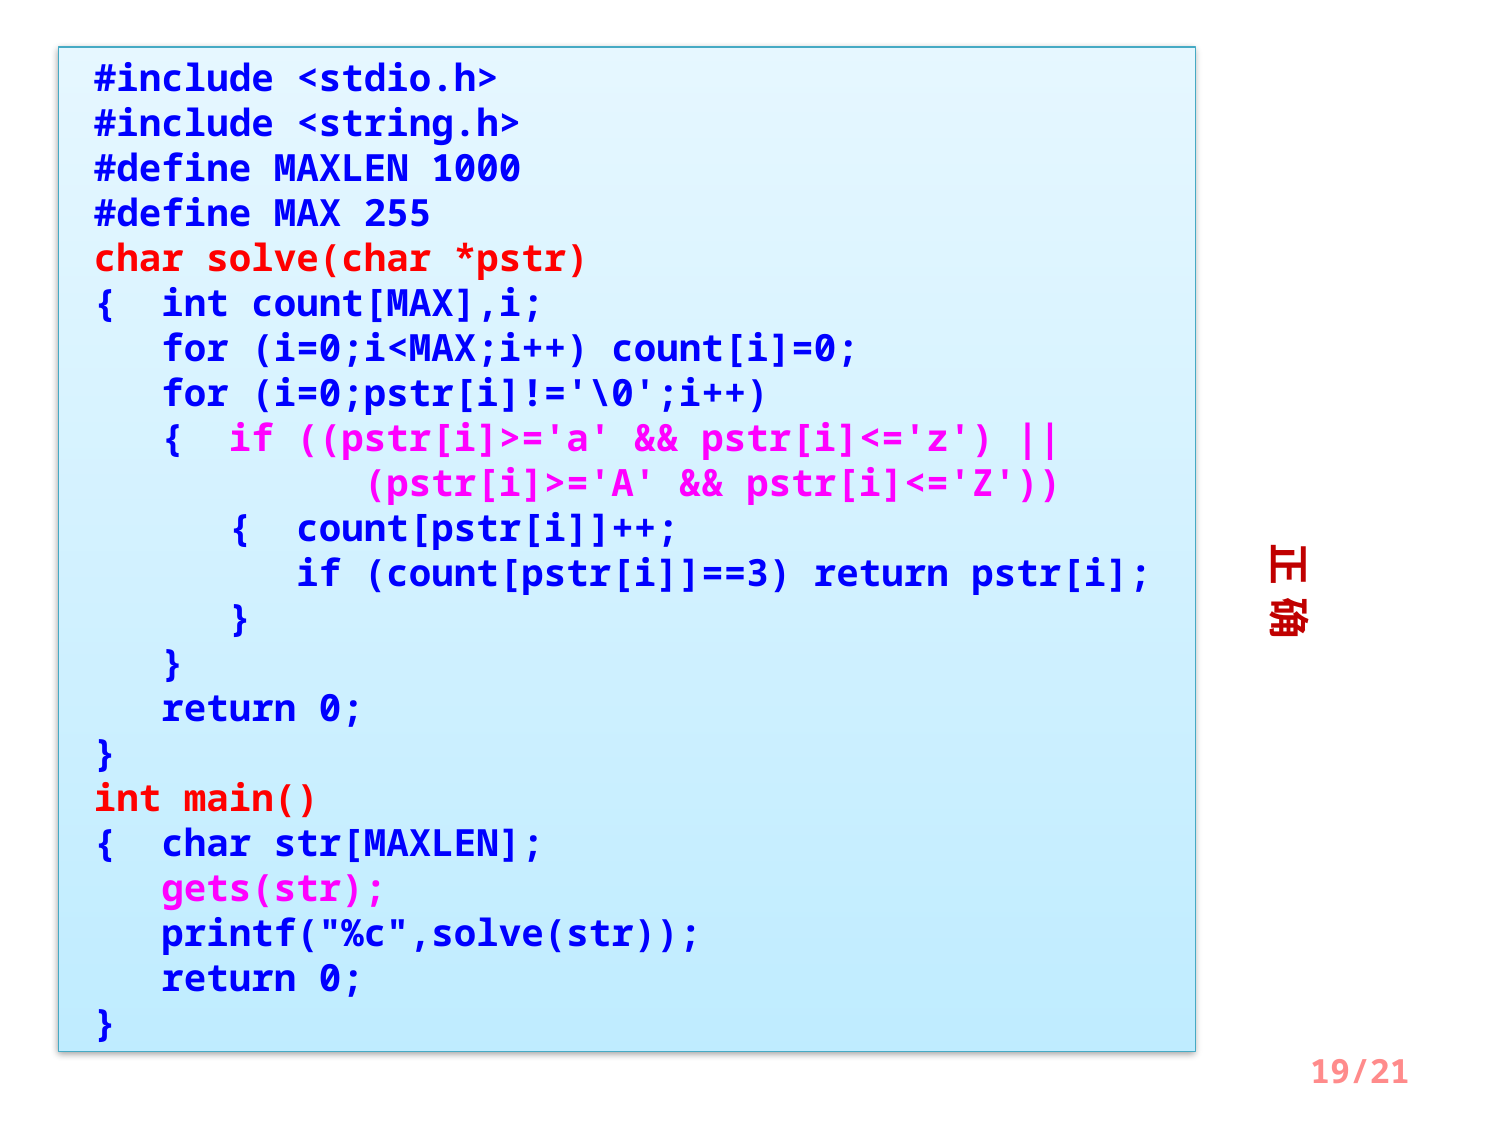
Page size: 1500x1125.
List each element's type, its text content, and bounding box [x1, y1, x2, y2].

text_box #include <stdio.h> #include <string.h> #define MAXLEN 1000 #define MAX 255 char solve(char *pstr) { int count[MAX],i; for (i=0;i<MAX;i++) count[i]=0; for (i=0;pstr[i]!='\0';i++) { if ((pstr[i]>='a' && pstr[i]<='z') || (pstr[i]>='A' && pstr[i]<='Z')) { count[pstr[i]]++; if (count[pstr[i]]==3) return pstr[i]; } } return 0; } int main() { char str[MAXLEN]; gets(str); printf("%c",solve(str)); return 0; } [58, 46, 1196, 1052]
text_box 正确 [1242, 492, 1313, 692]
slide_number 19/21 [1074, 1042, 1425, 1103]
